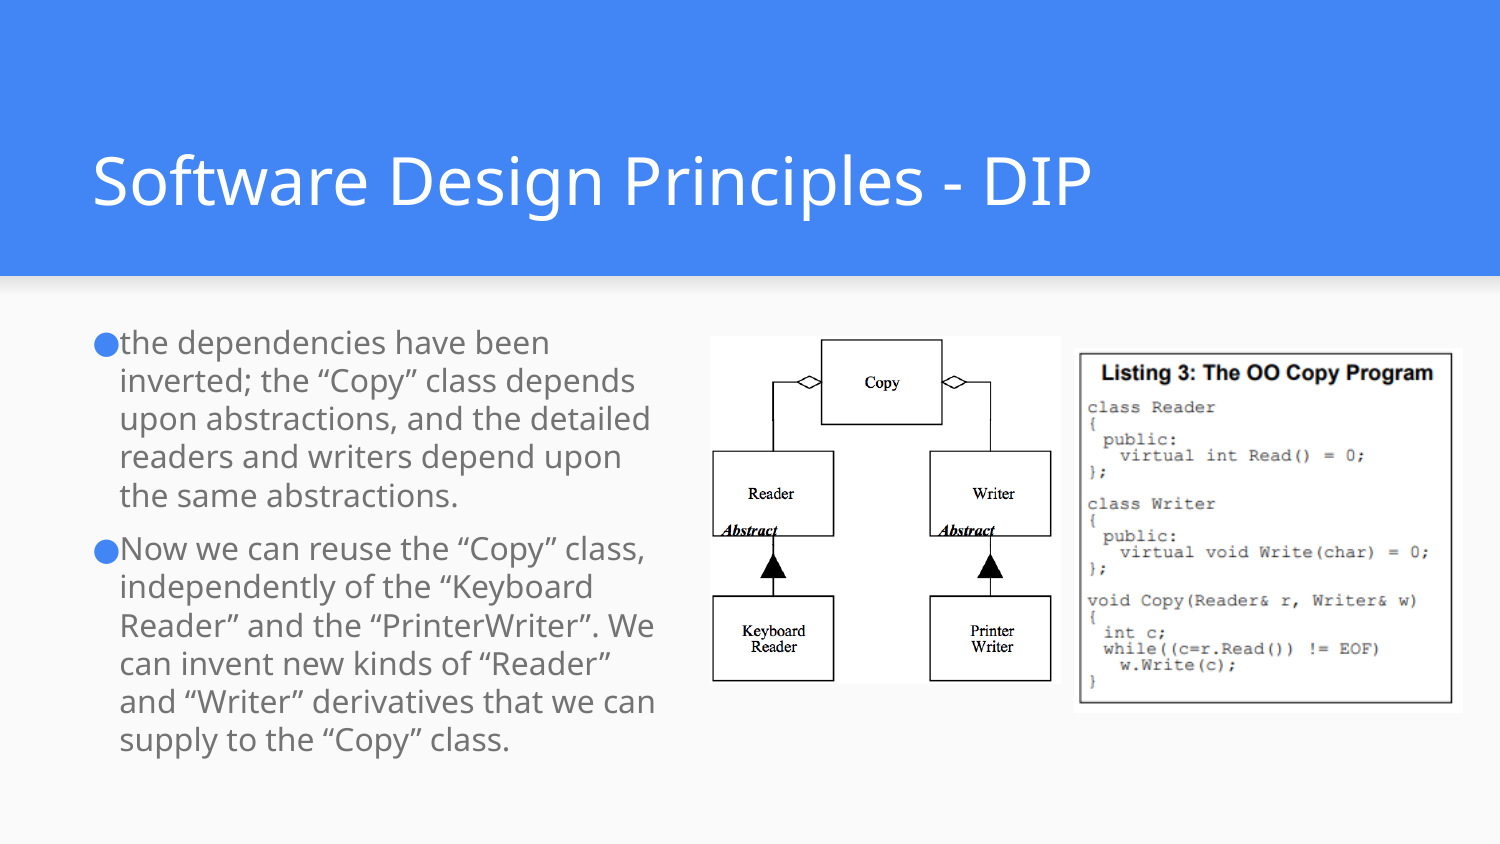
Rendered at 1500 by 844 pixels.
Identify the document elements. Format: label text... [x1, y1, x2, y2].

title Software Design Principles - DIP [77, 121, 1427, 248]
picture [1073, 348, 1464, 714]
picture [709, 336, 1062, 684]
list the dependencies have been inverted; the “Copy” class depends upon abstractions, and the detailed readers and writers depend upon the same abstractions. Now we can reuse the “Copy” class, independently of the “Keyboard Reader” and the “PrinterWriter”. We can invent new kinds of “Reader” and “Writer” derivatives that we can supply to the “Copy” class. [77, 314, 682, 771]
